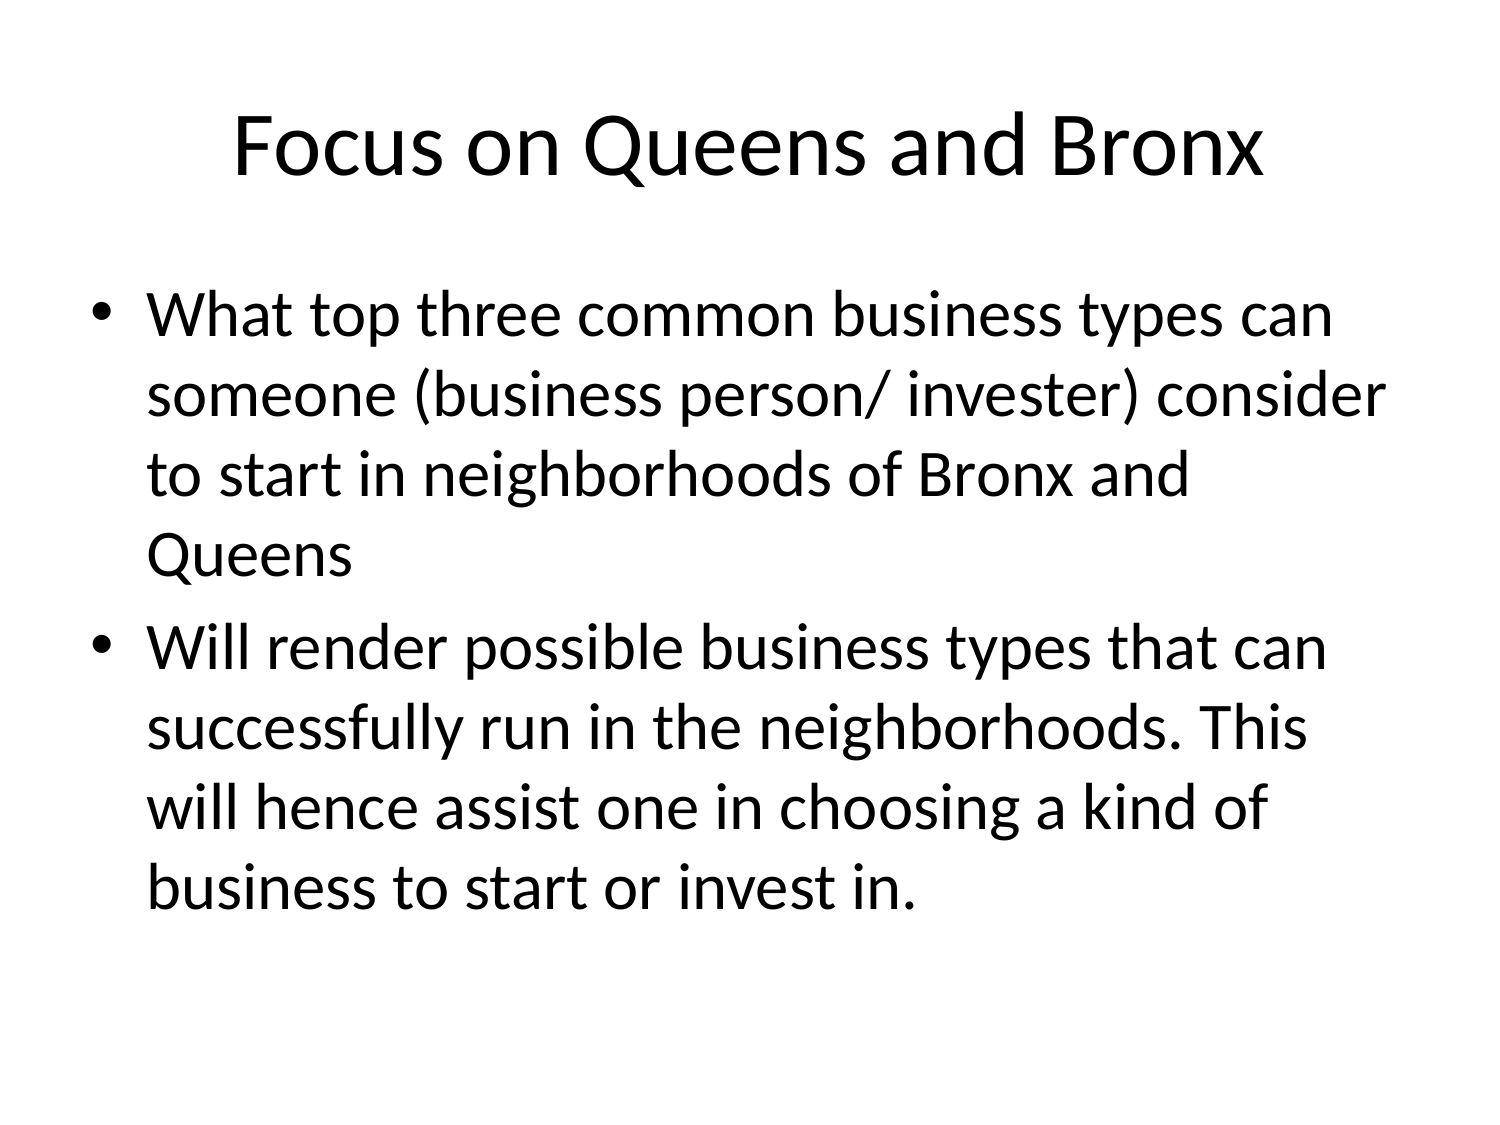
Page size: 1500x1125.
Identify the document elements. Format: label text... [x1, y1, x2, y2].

list What top three common business types can someone (business person/ invester) consider to start in neighborhoods of Bronx and Queens Will render possible business types that can successfully run in the neighborhoods. This will hence assist one in choosing a kind of business to start or invest in. [75, 262, 1425, 1005]
title Focus on Queens and Bronx [75, 45, 1425, 233]
